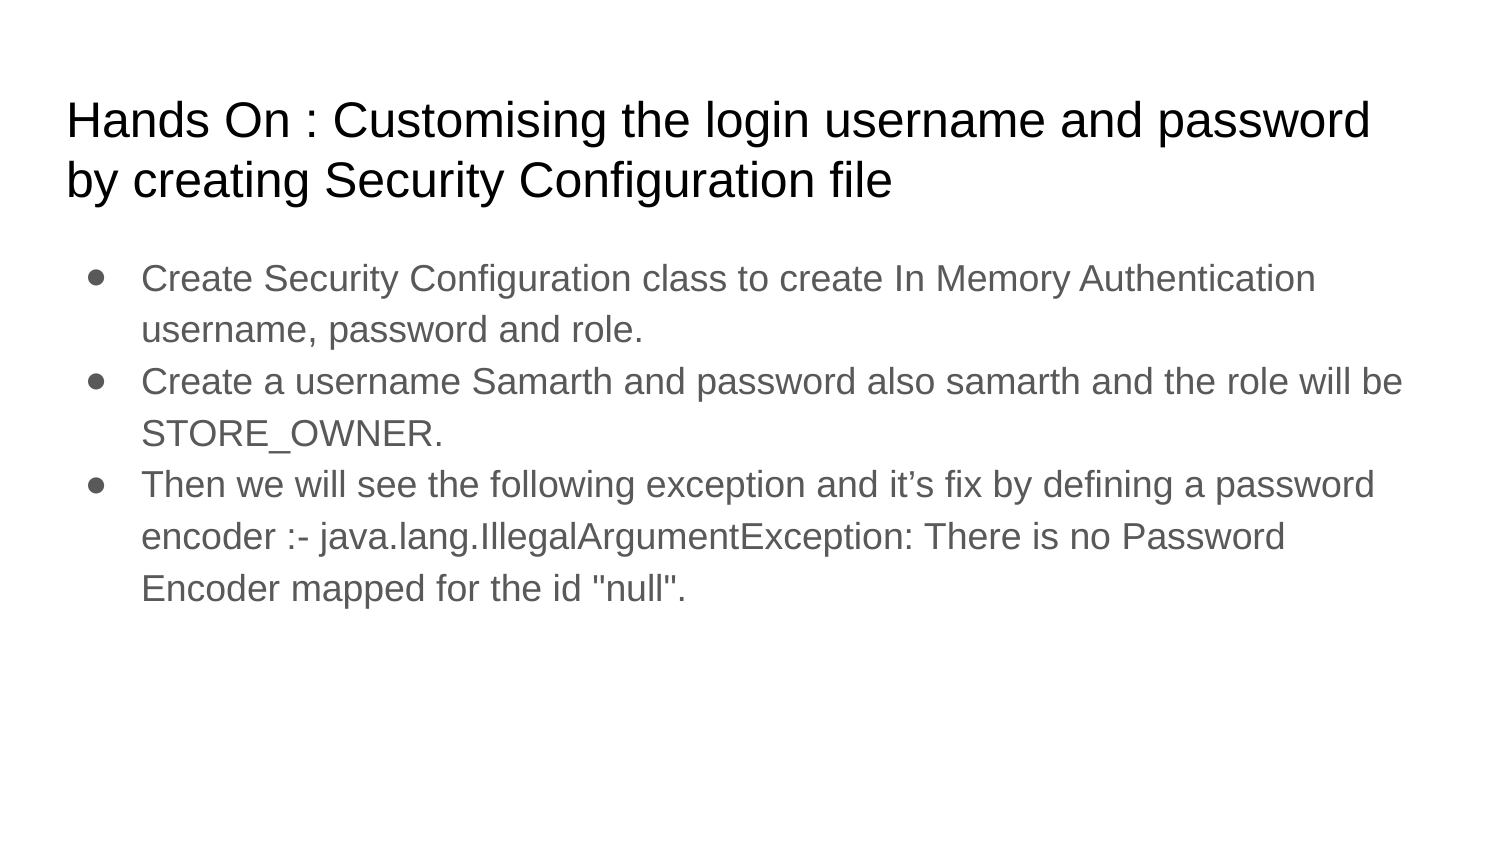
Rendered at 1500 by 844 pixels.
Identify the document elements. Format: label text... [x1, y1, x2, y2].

title Hands On : Customising the login username and password by creating Security Configuration file [51, 72, 1449, 210]
list Create Security Configuration class to create In Memory Authentication username, password and role. Create a username Samarth and password also samarth and the role will be STORE_OWNER. Then we will see the following exception and it’s fix by defining a password encoder :- java.lang.IllegalArgumentException: There is no Password Encoder mapped for the id "null". [51, 231, 1449, 750]
